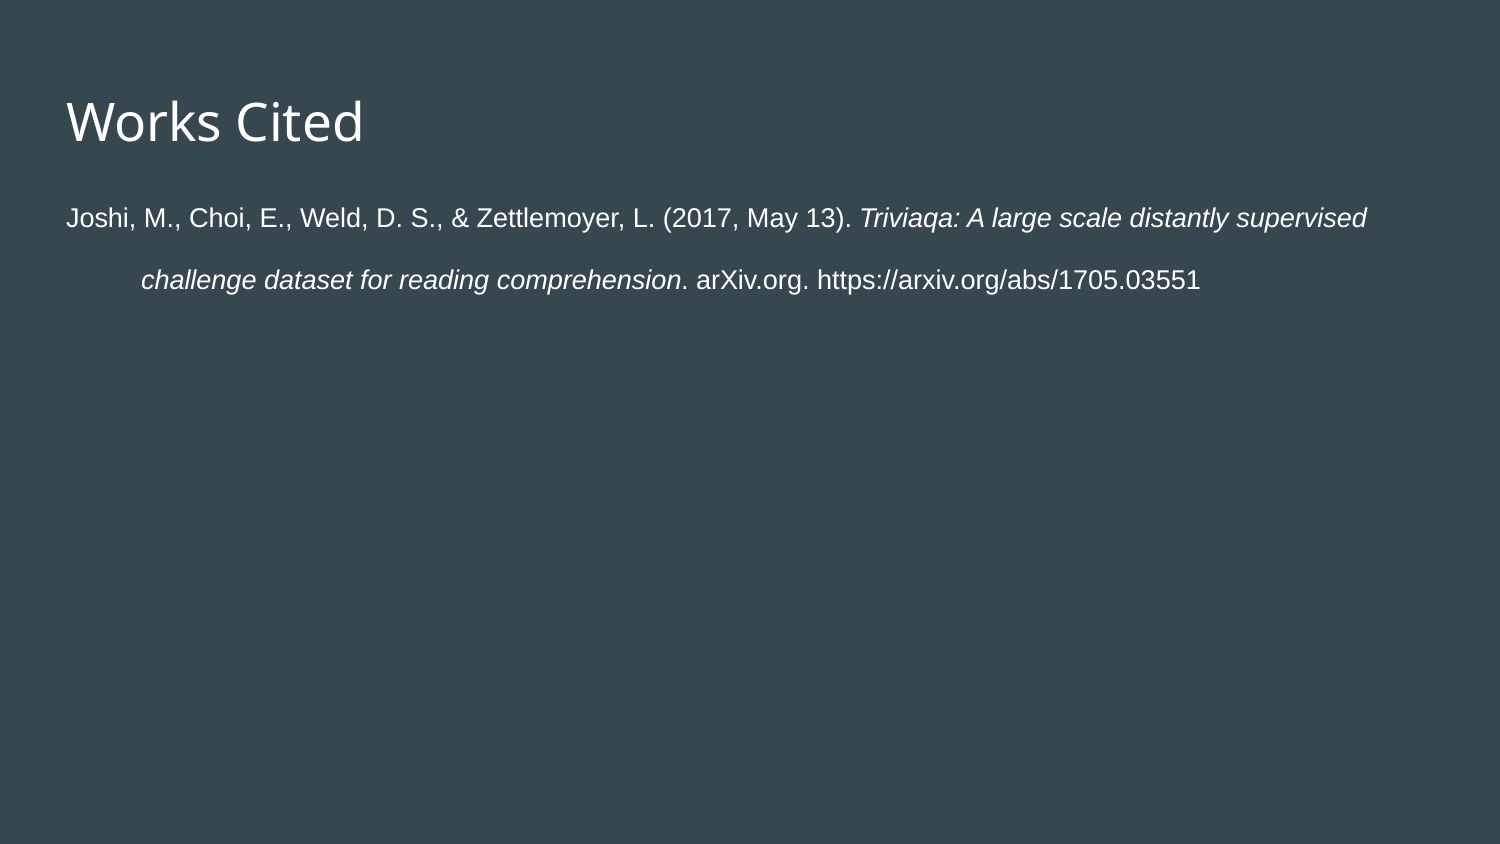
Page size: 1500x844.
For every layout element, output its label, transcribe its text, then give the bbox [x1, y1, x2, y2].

title Works Cited [51, 72, 1449, 167]
list Joshi, M., Choi, E., Weld, D. S., & Zettlemoyer, L. (2017, May 13). Triviaqa: A large scale distantly supervised challenge dataset for reading comprehension. arXiv.org. https://arxiv.org/abs/1705.03551 [51, 180, 1449, 600]
